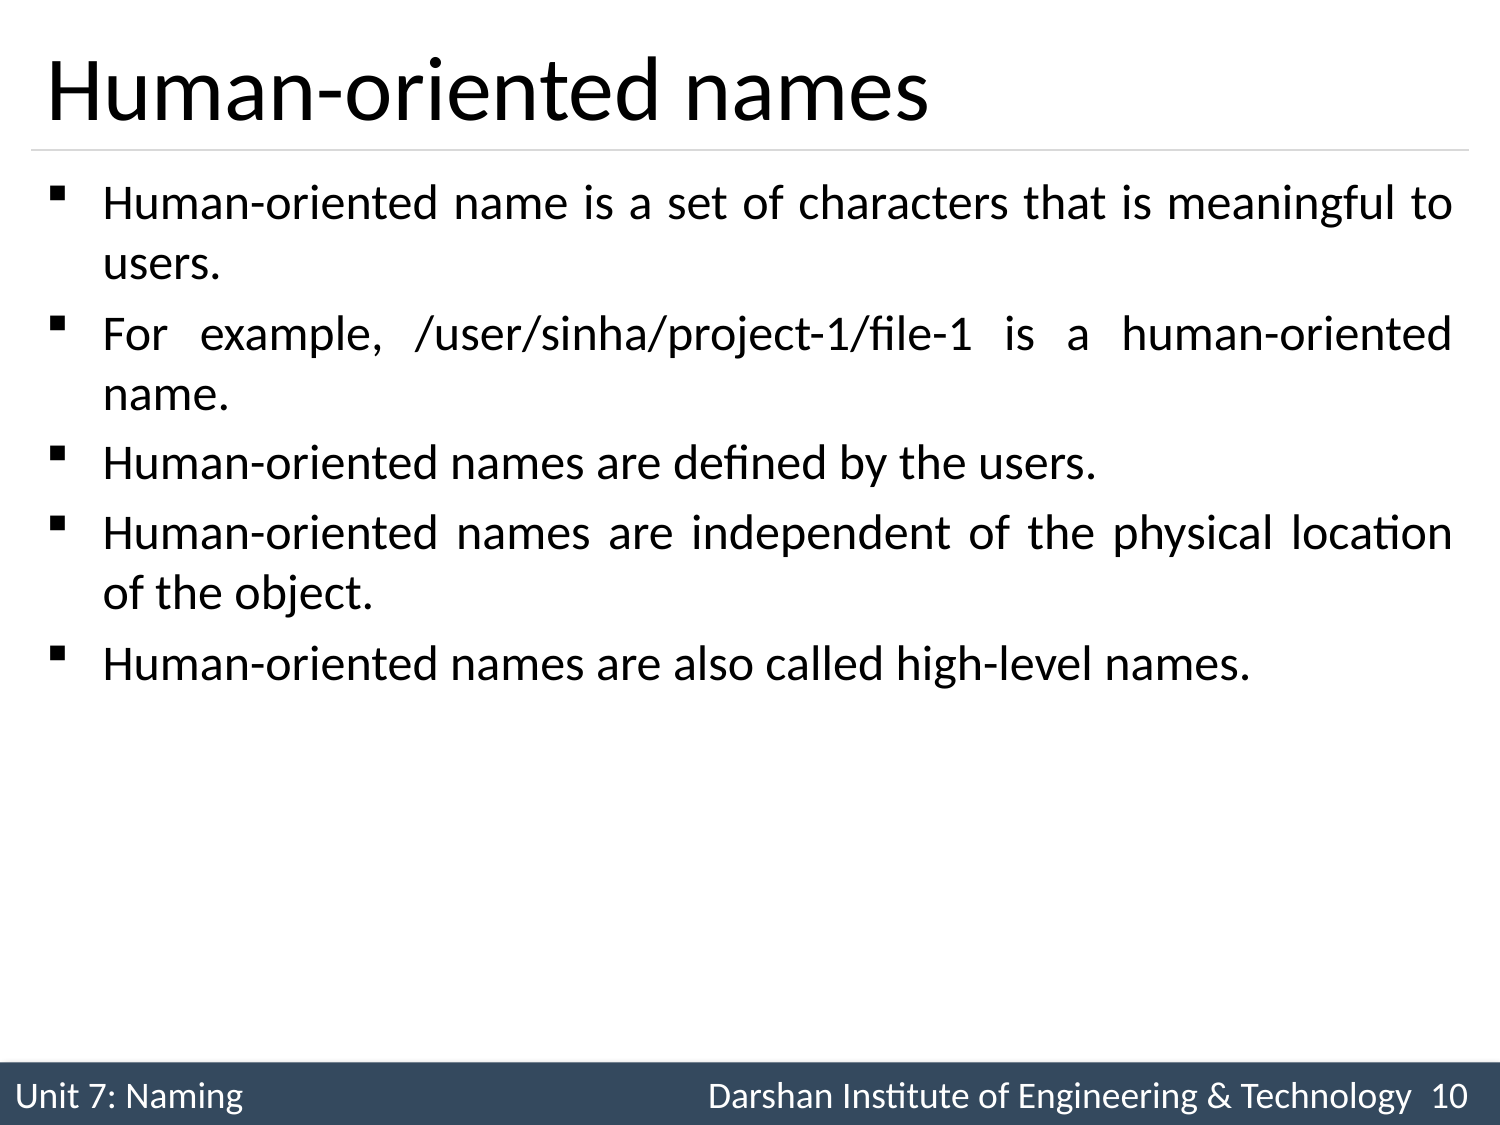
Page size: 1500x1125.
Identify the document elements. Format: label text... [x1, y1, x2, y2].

list Human-oriented name is a set of characters that is meaningful to users. For example, /user/sinha/project-1/file-1 is a human-oriented name. Human-oriented names are defined by the users. Human-oriented names are independent of the physical location of the object. Human-oriented names are also called high-level names. [31, 162, 1469, 1038]
title Human-oriented names [31, 17, 1469, 150]
